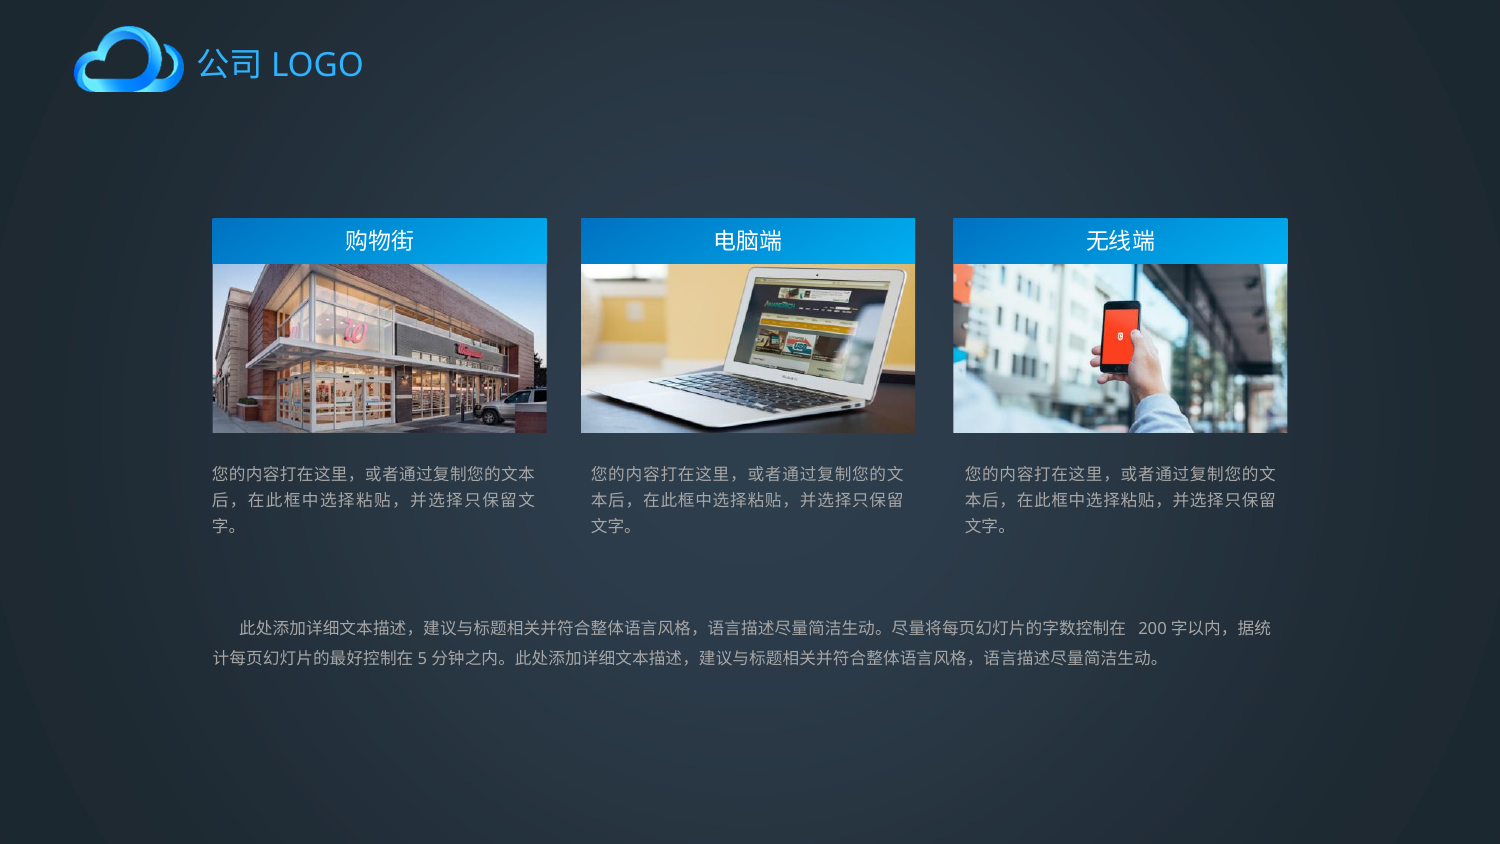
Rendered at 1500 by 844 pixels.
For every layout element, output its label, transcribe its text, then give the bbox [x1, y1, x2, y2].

text_box 您的内容打在这里，或者通过复制您的文本后，在此框中选择粘贴，并选择只保留文字。 [200, 452, 547, 542]
text_box 电脑端 [580, 217, 916, 264]
text_box 此处添加详细文本描述，建议与标题相关并符合整体语言风格，语言描述尽量简洁生动。尽量将每页幻灯片的字数控制在 200字以内，据统计每页幻灯片的最好控制在5分钟之内。此处添加详细文本描述，建议与标题相关并符合整体语言风格，语言描述尽量简洁生动。 [212, 608, 1288, 696]
text_box [212, 264, 548, 433]
text_box 购物街 [212, 217, 548, 264]
text_box 您的内容打在这里，或者通过复制您的文本后，在此框中选择粘贴，并选择只保留文字。 [953, 452, 1288, 542]
text_box 无线端 [952, 217, 1288, 264]
text_box [580, 264, 916, 433]
text_box 您的内容打在这里，或者通过复制您的文本后，在此框中选择粘贴，并选择只保留文字。 [579, 452, 916, 542]
picture [0, 0, 1500, 844]
text_box [952, 264, 1288, 433]
